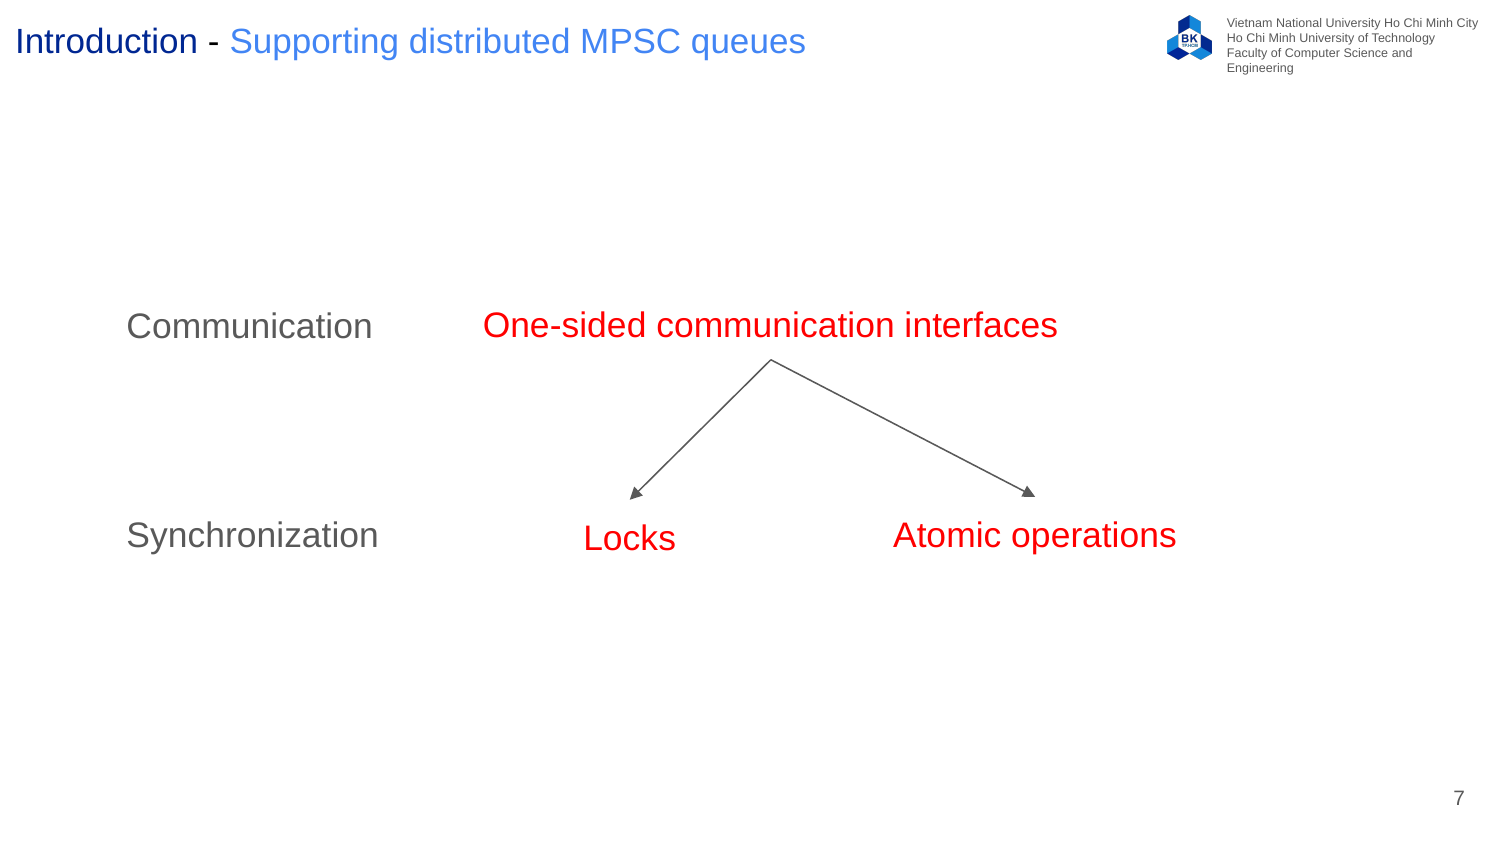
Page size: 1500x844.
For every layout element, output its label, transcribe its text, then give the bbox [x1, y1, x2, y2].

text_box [629, 360, 768, 500]
slide_number ‹#› [1389, 764, 1480, 830]
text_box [770, 360, 1036, 498]
text_box Communication [111, 287, 426, 361]
text_box Synchronization [111, 497, 426, 570]
title Introduction - Supporting distributed MPSC queues [0, 0, 1074, 76]
text_box Locks [451, 499, 808, 573]
text_box One-sided communication interfaces [426, 287, 1391, 360]
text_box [1167, 0, 1498, 76]
text_box Atomic operations [857, 496, 1214, 570]
